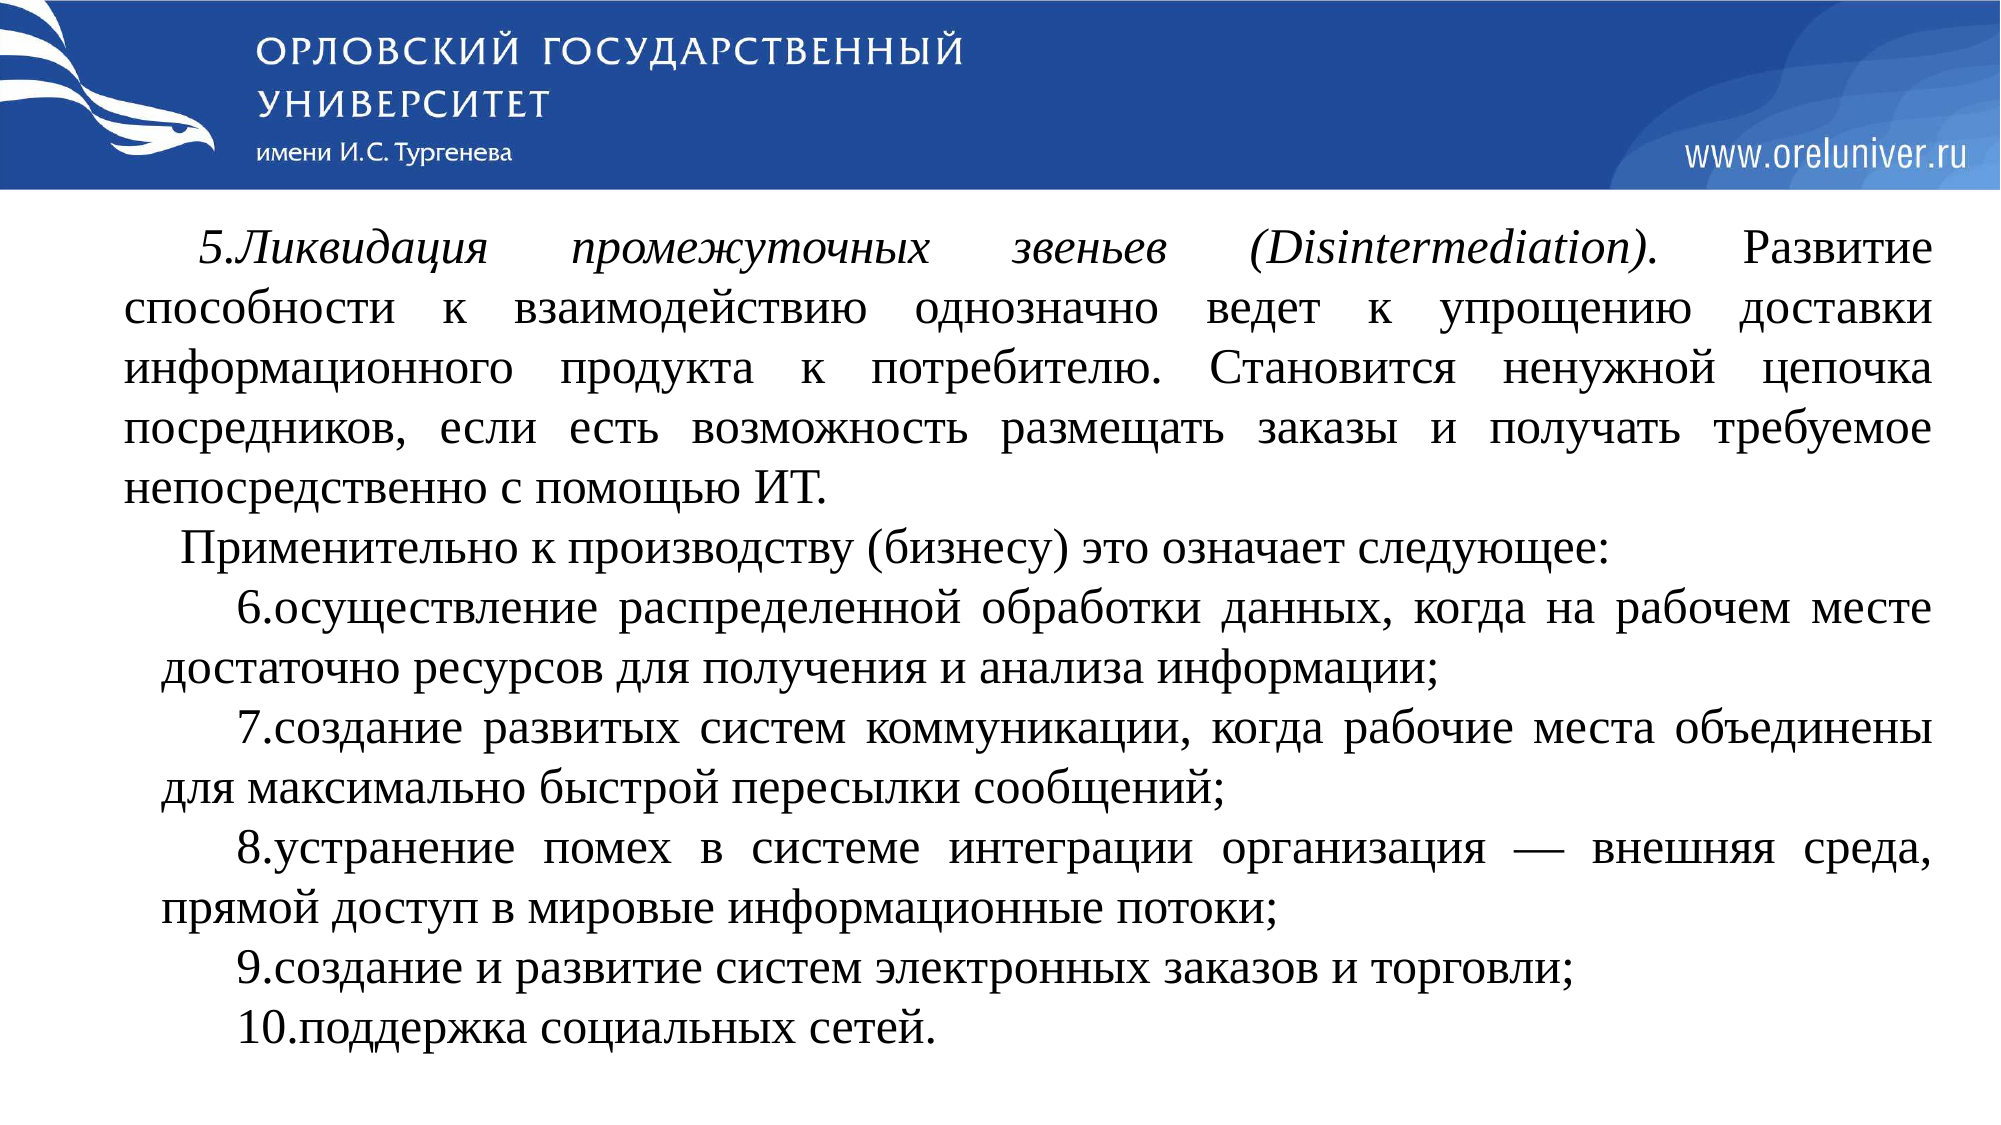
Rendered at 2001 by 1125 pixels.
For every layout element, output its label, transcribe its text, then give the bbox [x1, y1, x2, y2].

picture [0, 0, 2000, 190]
list Ликвидация промежуточных звеньев (Disintermediation). Развитие способности к взаимодействию однозначно ведет к упрощению доставки информационного продукта к потребителю. Становится ненужной цепочка посредников, если есть возможность размещать заказы и получать требуемое непосредственно с помощью ИТ. Применительно к производству (бизнесу) это означает следующее: осуществление распределенной обработки данных, когда на рабочем месте достаточно ресурсов для получения и анализа информации; создание развитых систем коммуникации, когда рабочие места объединены для максимально быстрой пересылки сообщений; устранение помех в системе интеграции организация — внешняя среда, прямой доступ в мировые информационные потоки; создание и развитие систем электронных заказов и торговли; поддержка социальных сетей. [52, 205, 1949, 1125]
